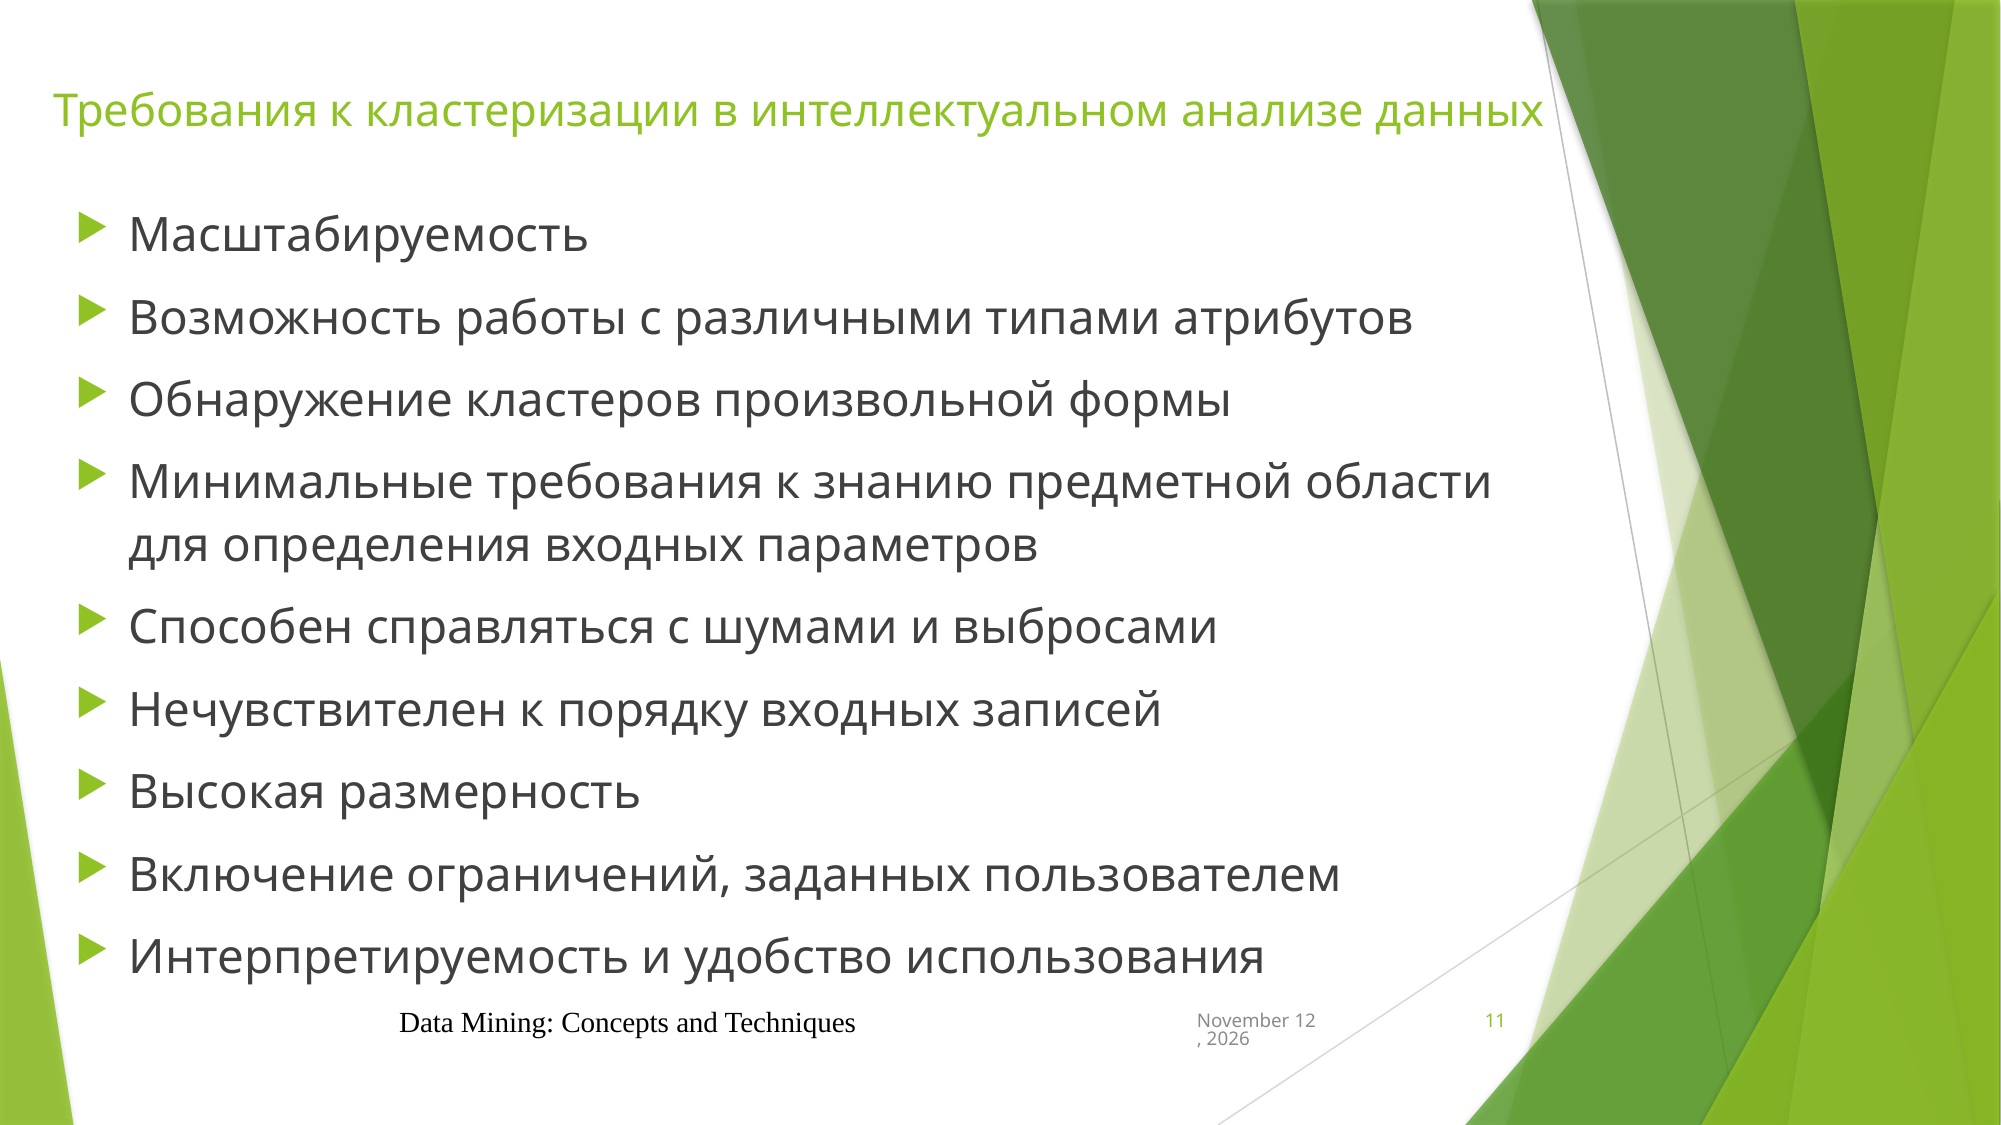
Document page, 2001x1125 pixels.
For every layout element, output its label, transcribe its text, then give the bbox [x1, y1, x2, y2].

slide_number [1181, 992, 1332, 1051]
list Масштабируемость Возможность работы с различными типами атрибутов Обнаружение кластеров произвольной формы Минимальные требования к знанию предметной области для определения входных параметров Способен справляться с шумами и выбросами Нечувствителен к порядку входных записей Высокая размерность Включение ограничений, заданных пользователем Интерпретируемость и удобство использования [60, 191, 1583, 992]
slide_number 11 [1409, 992, 1522, 1051]
title Требования к кластеризации в интеллектуальном анализе данных [38, 62, 1639, 154]
footer Data Mining: Concepts and Techniques [111, 992, 1145, 1051]
